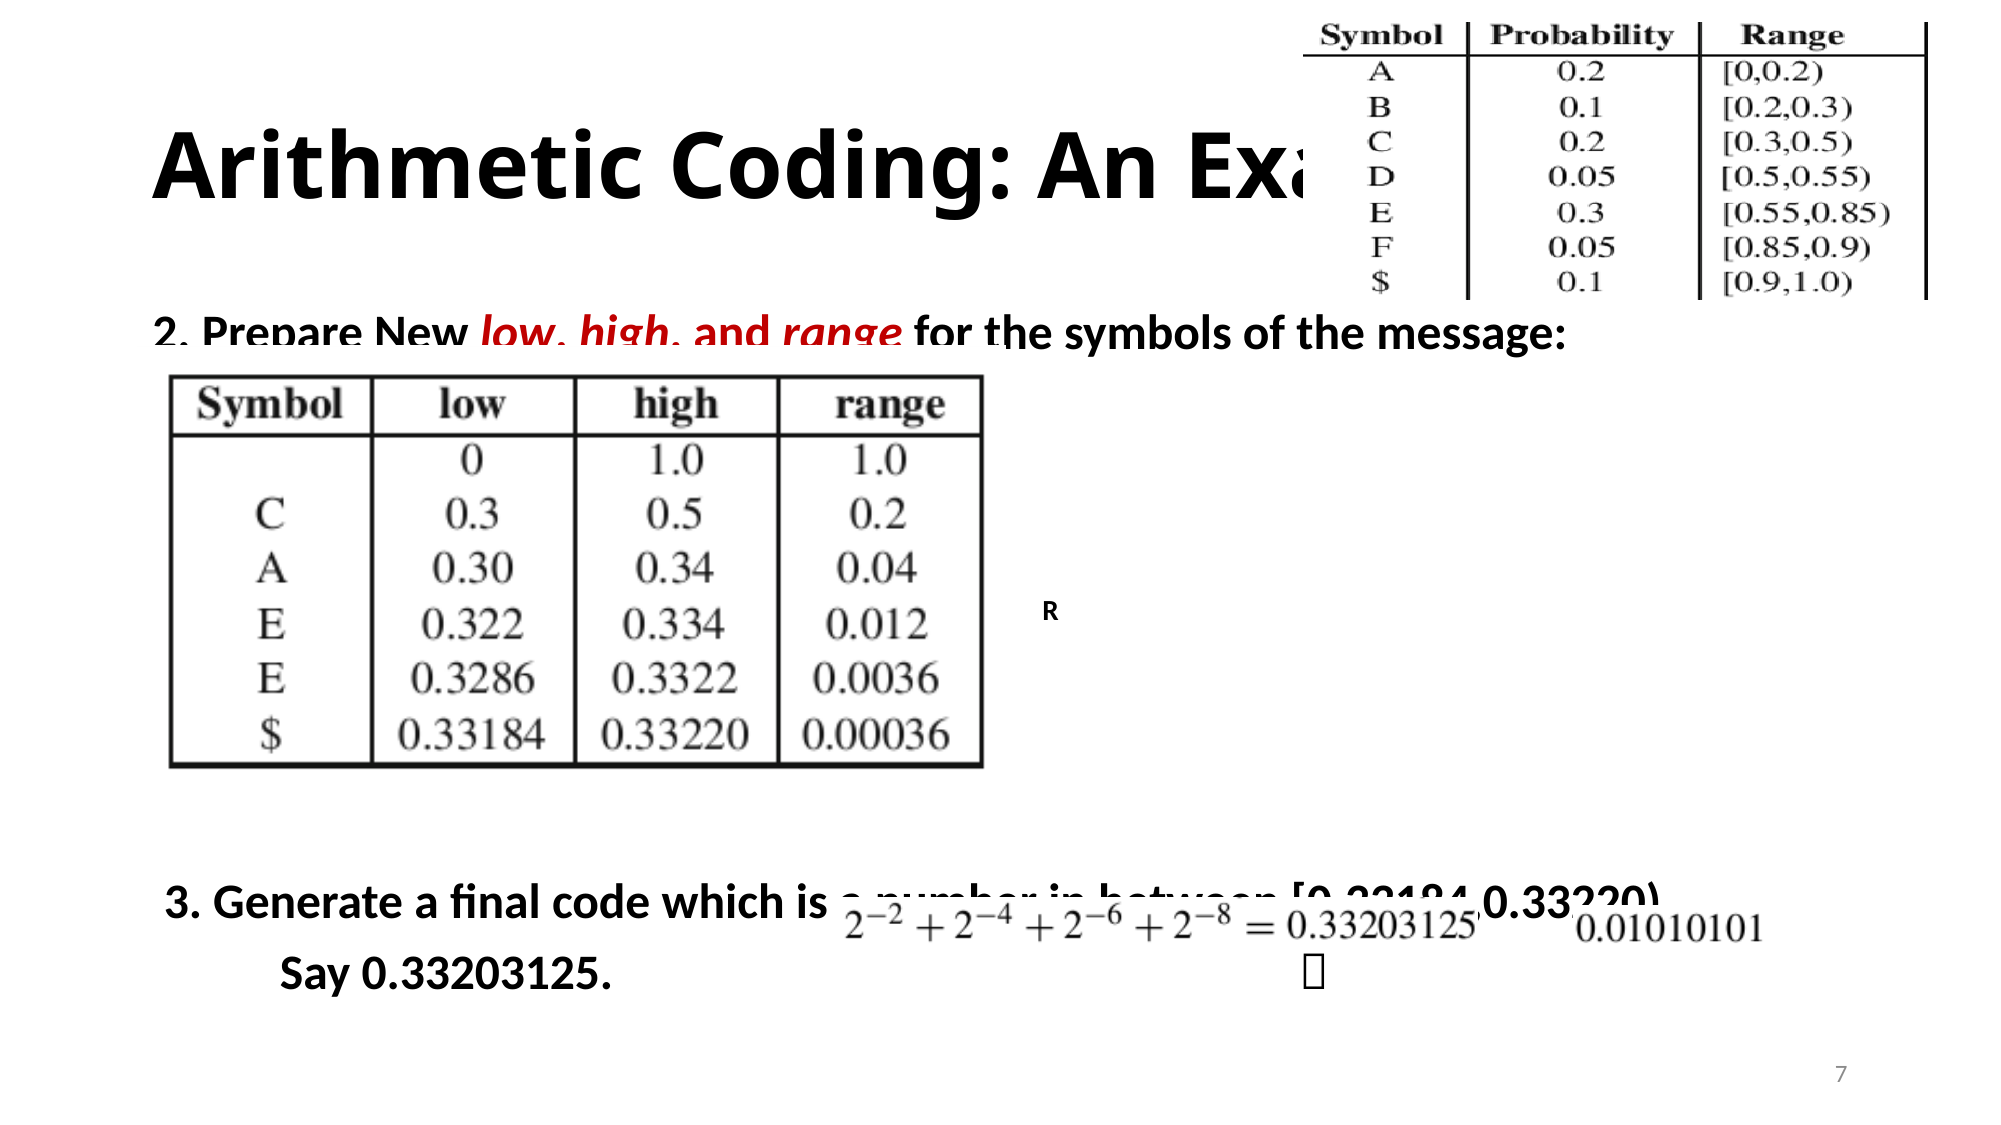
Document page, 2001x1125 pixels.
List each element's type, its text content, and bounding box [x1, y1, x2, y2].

picture [840, 897, 1478, 951]
list 2. Prepare New low, high, and range for the symbols of the message: 3. Generate a final code which is a number in between [0.33184,0.33220). Say 0.33203125.  [137, 299, 1863, 1014]
title Arithmetic Coding: An Example [137, 59, 1303, 278]
slide_number 7 [1412, 1042, 1863, 1103]
picture [1573, 905, 1767, 951]
picture [1303, 22, 1928, 300]
picture [137, 345, 1006, 780]
